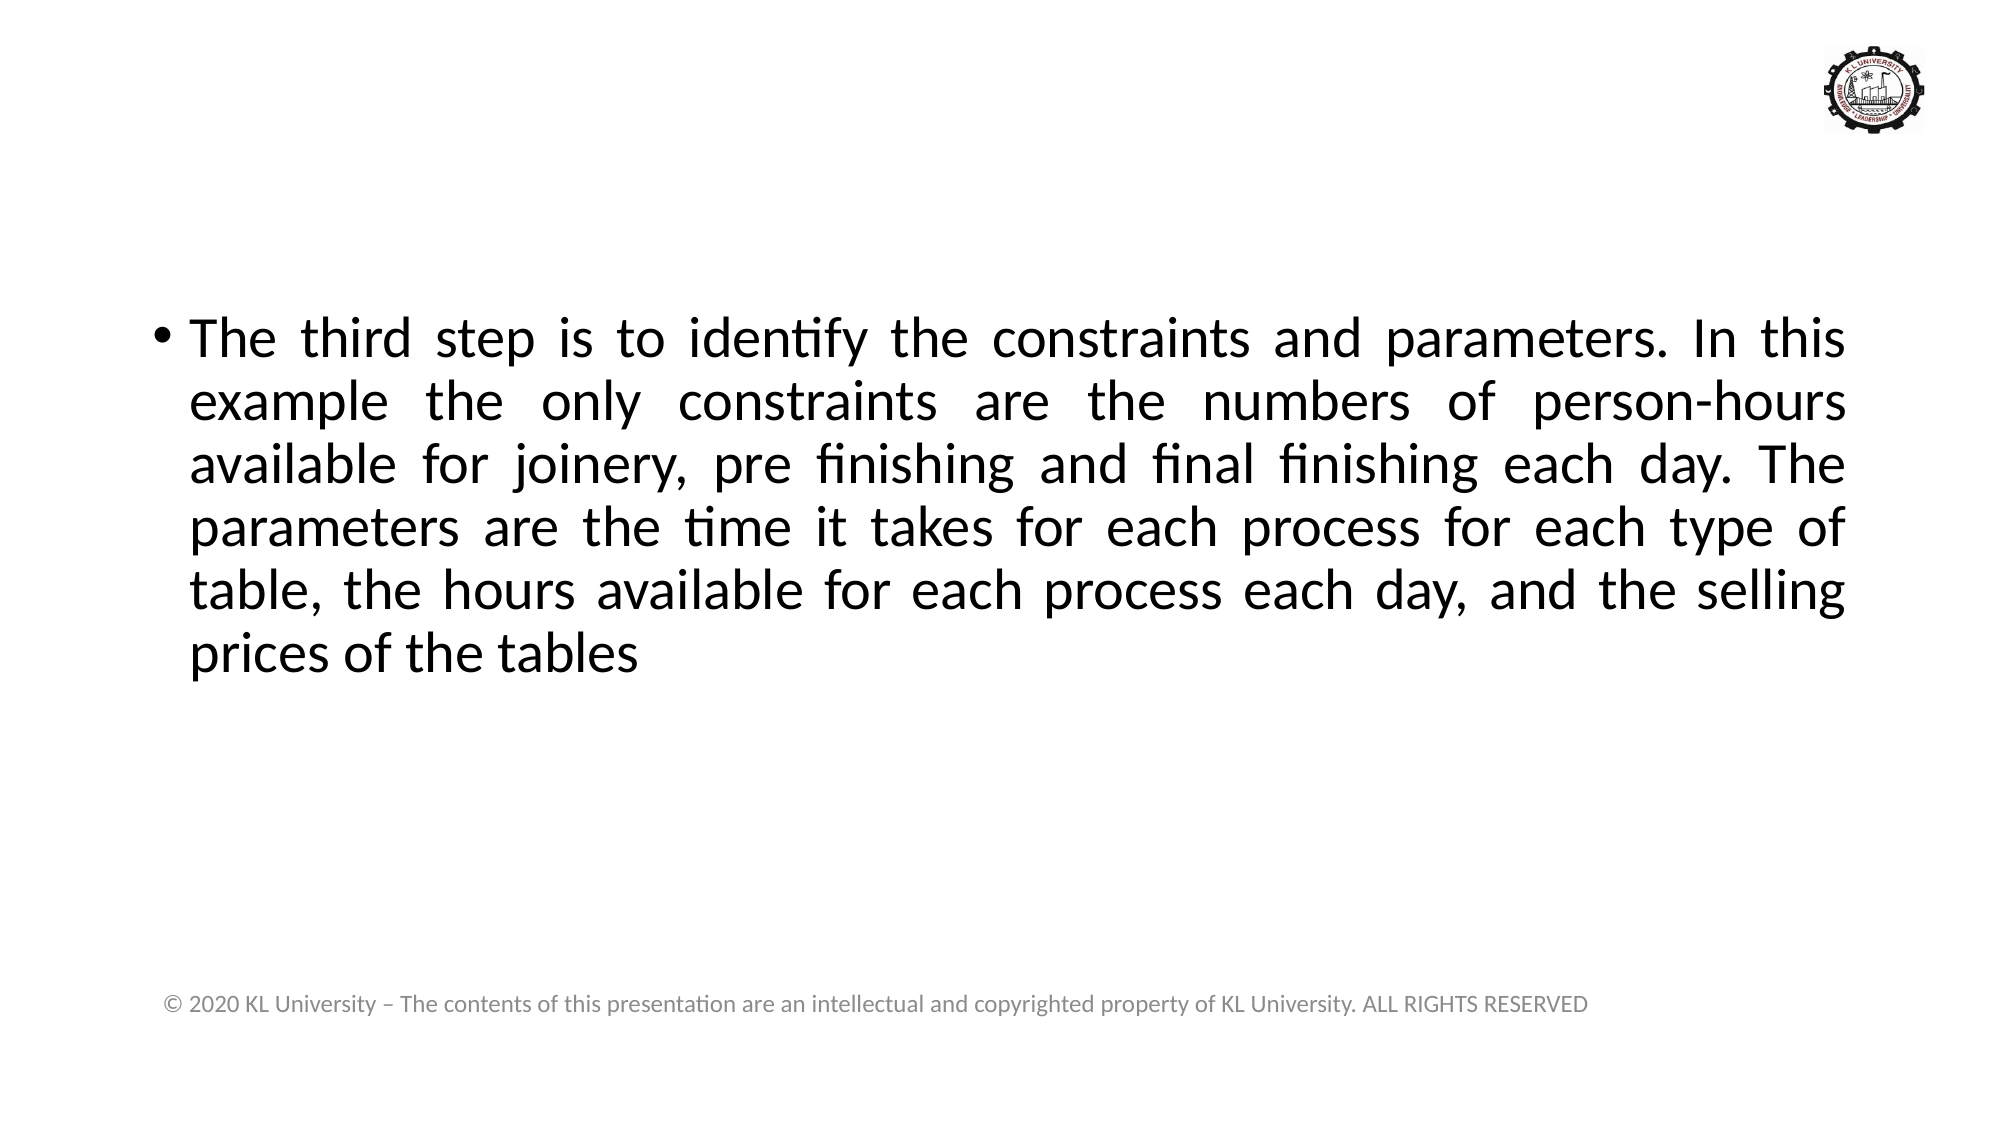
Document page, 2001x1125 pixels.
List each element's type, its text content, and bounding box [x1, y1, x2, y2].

list The third step is to identify the constraints and parameters. In this example the only constraints are the numbers of person-hours available for joinery, pre ﬁnishing and ﬁnal ﬁnishing each day. The parameters are the time it takes for each process for each type of table, the hours available for each process each day, and the selling prices of the tables [137, 299, 1863, 1014]
picture [1824, 46, 1925, 134]
text_box © 2020 KL University – The contents of this presentation are an intellectual and copyrighted property of KL University. ALL RIGHTS RESERVED [147, 972, 1734, 1033]
